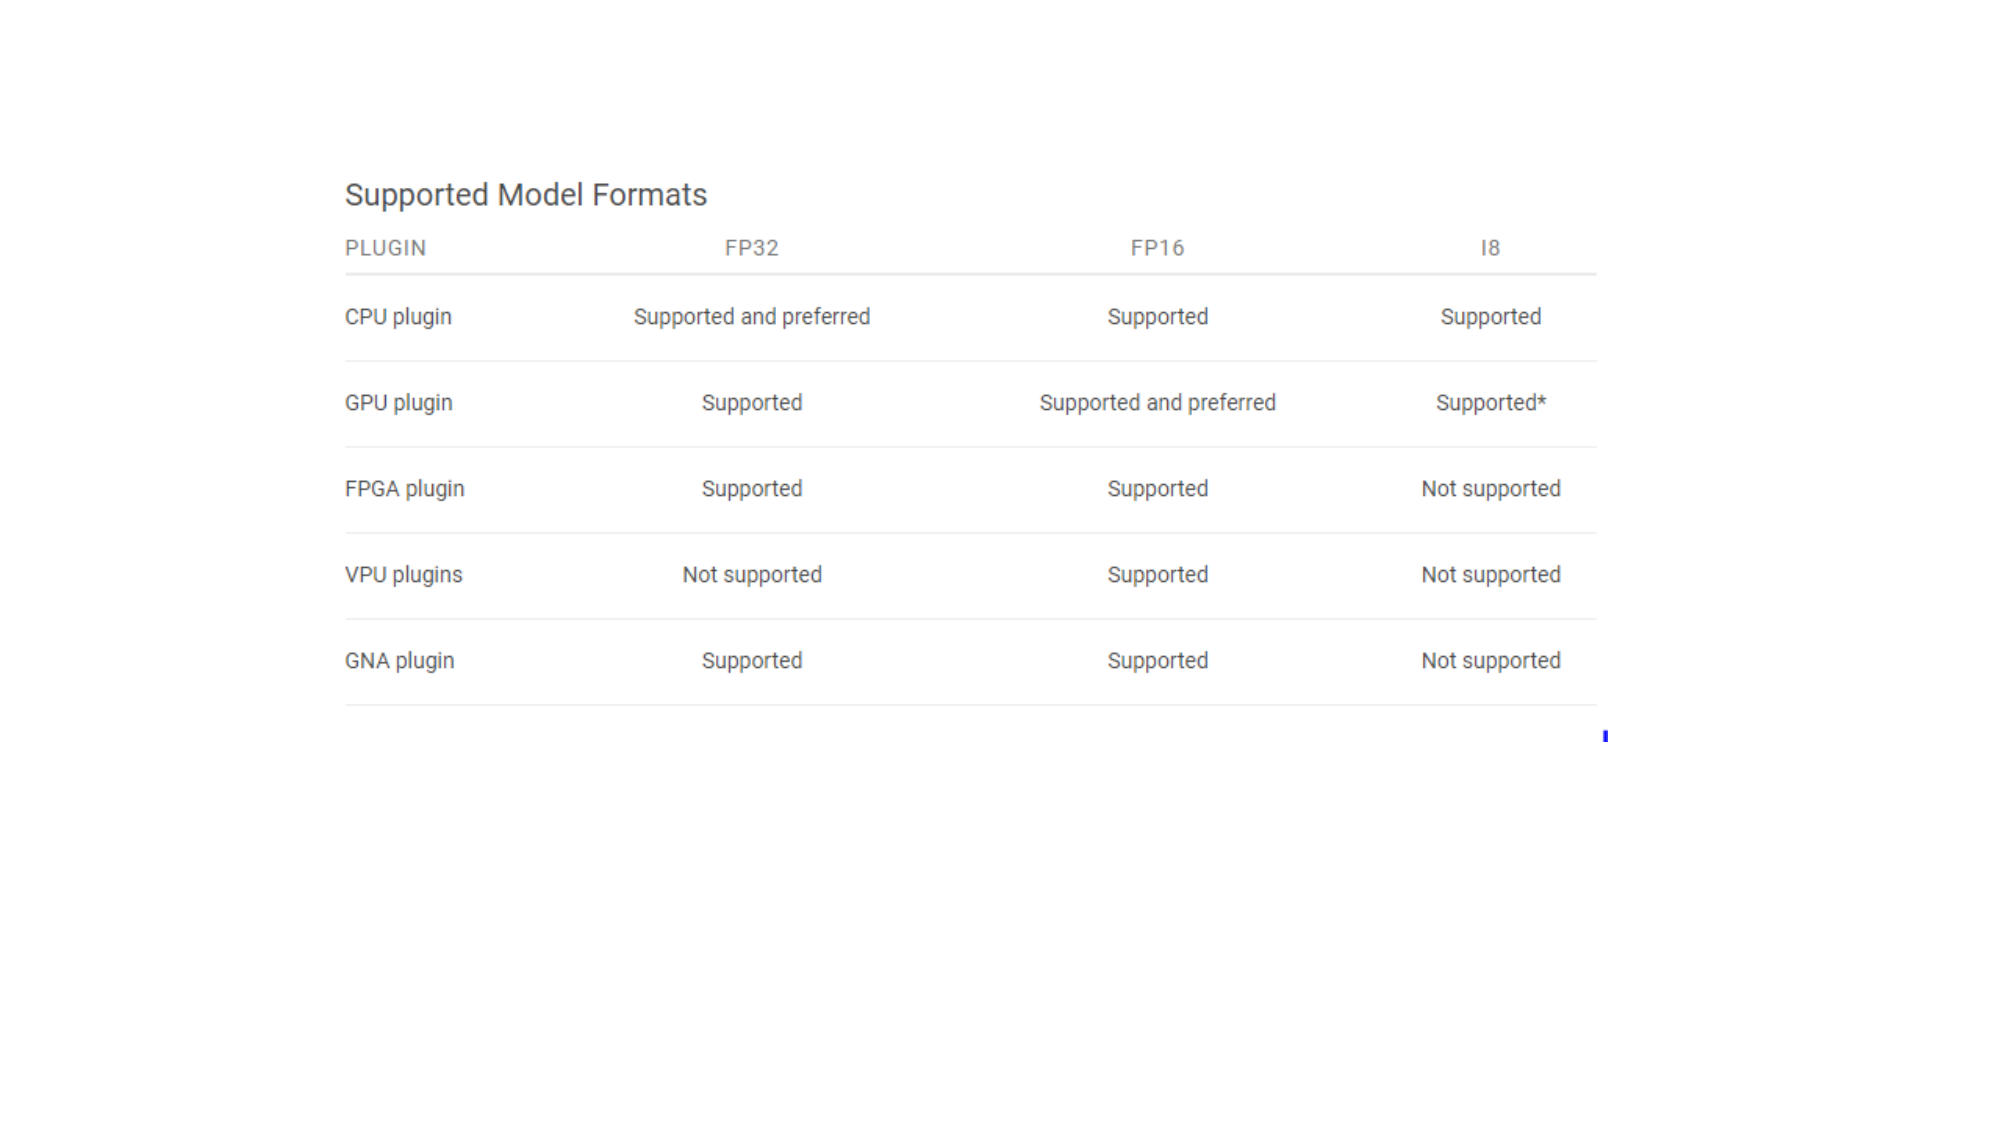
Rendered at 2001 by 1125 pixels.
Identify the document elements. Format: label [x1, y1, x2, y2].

picture [299, 151, 1608, 742]
